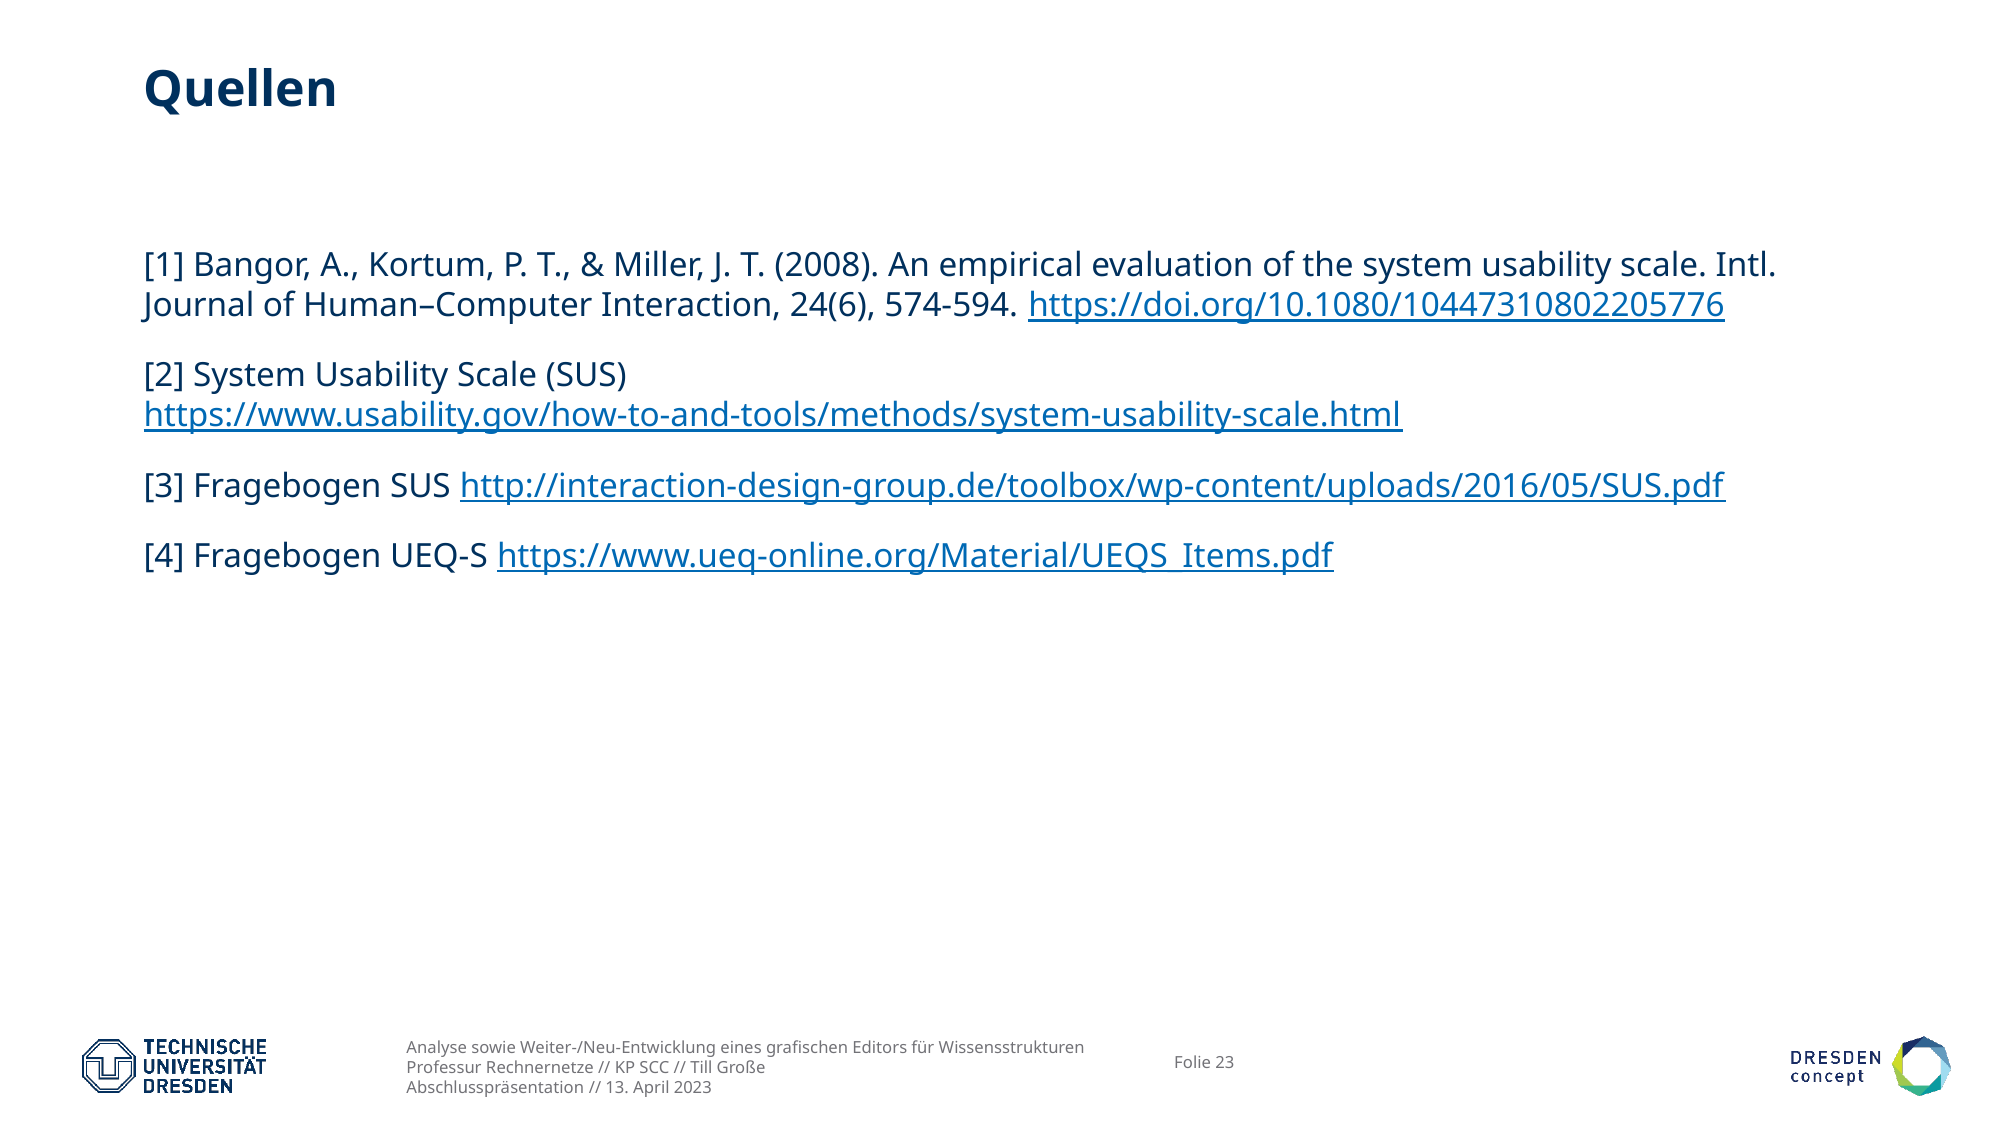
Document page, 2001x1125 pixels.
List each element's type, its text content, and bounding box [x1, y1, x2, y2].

picture [1791, 1036, 1951, 1096]
title Quellen [143, 56, 1880, 169]
picture [82, 1039, 266, 1093]
list [1] Bangor, A., Kortum, P. T., & Miller, J. T. (2008). An empirical evaluation of the system usability scale. Intl. Journal of Human–Computer Interaction, 24(6), 574-594. https://doi.org/10.1080/10447310802205776 [2] System Usability Scale (SUS) https://www.usability.gov/how-to-and-tools/methods/system-usability-scale.html [3] Fragebogen SUS http://interaction-design-group.de/toolbox/wp-content/uploads/2016/05/SUS.pdf [4] Fragebogen UEQ-S https://www.ueq-online.org/Material/UEQS_Items.pdf [143, 243, 1880, 957]
